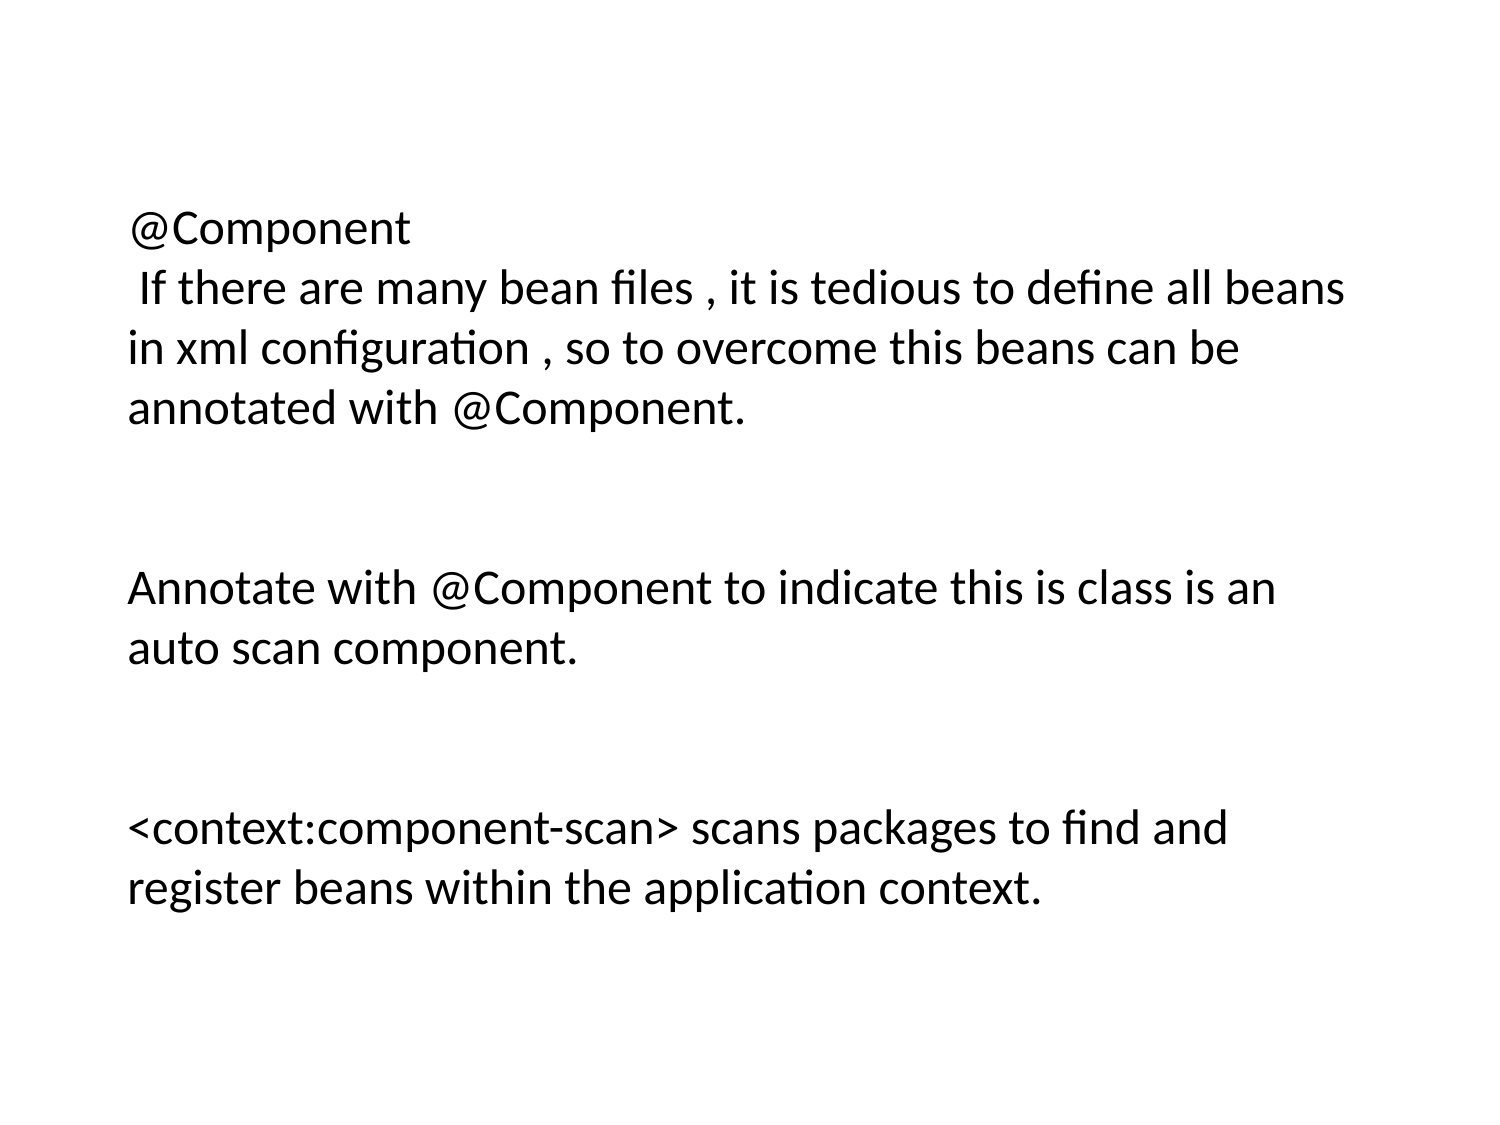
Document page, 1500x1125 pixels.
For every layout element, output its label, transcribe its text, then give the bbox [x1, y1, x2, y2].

text_box @Component If there are many bean files , it is tedious to define all beans in xml configuration , so to overcome this beans can be annotated with @Component. Annotate with @Component to indicate this is class is an auto scan component. <context:component-scan> scans packages to find and register beans within the application context. [112, 187, 1388, 923]
